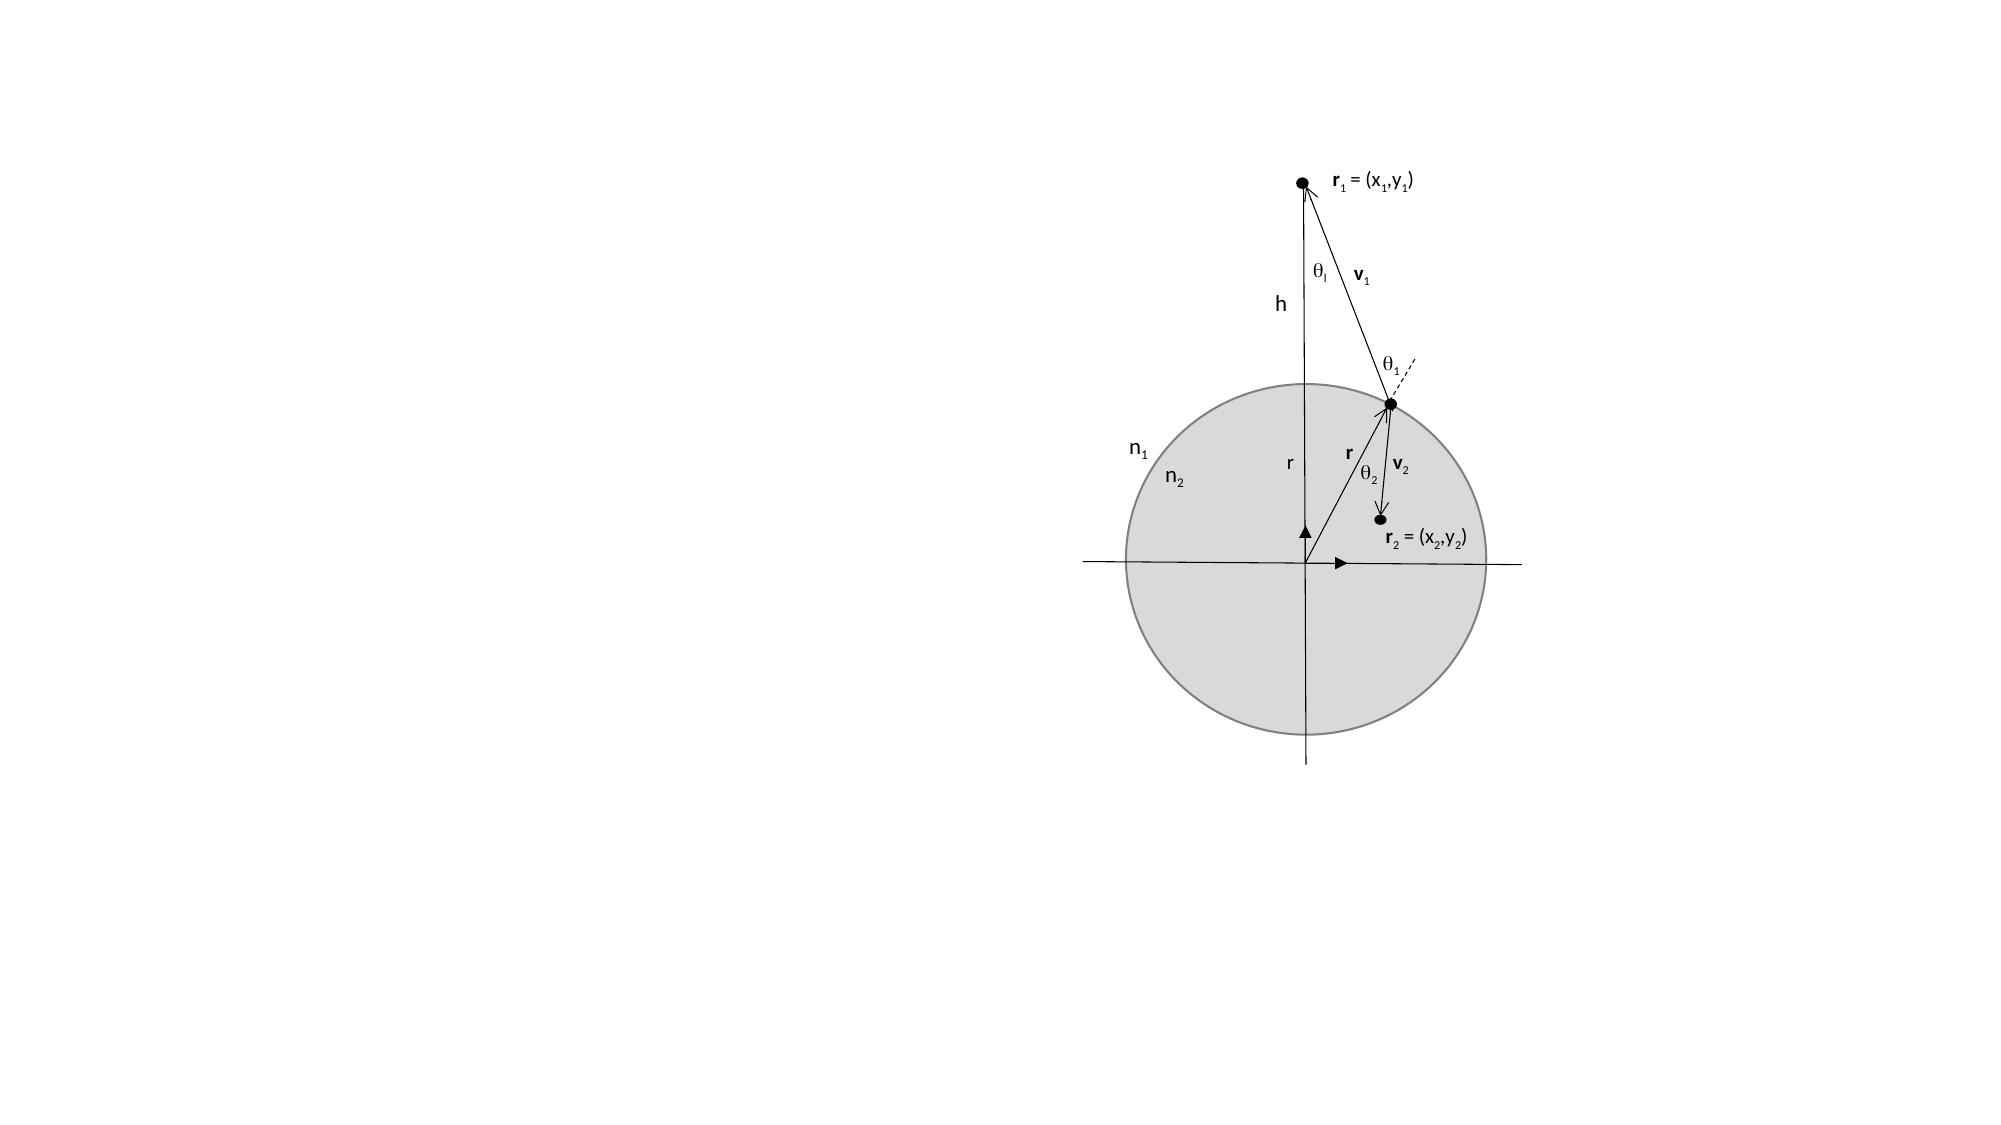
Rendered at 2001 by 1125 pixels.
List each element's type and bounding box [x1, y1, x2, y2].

text_box [1082, 158, 1602, 765]
